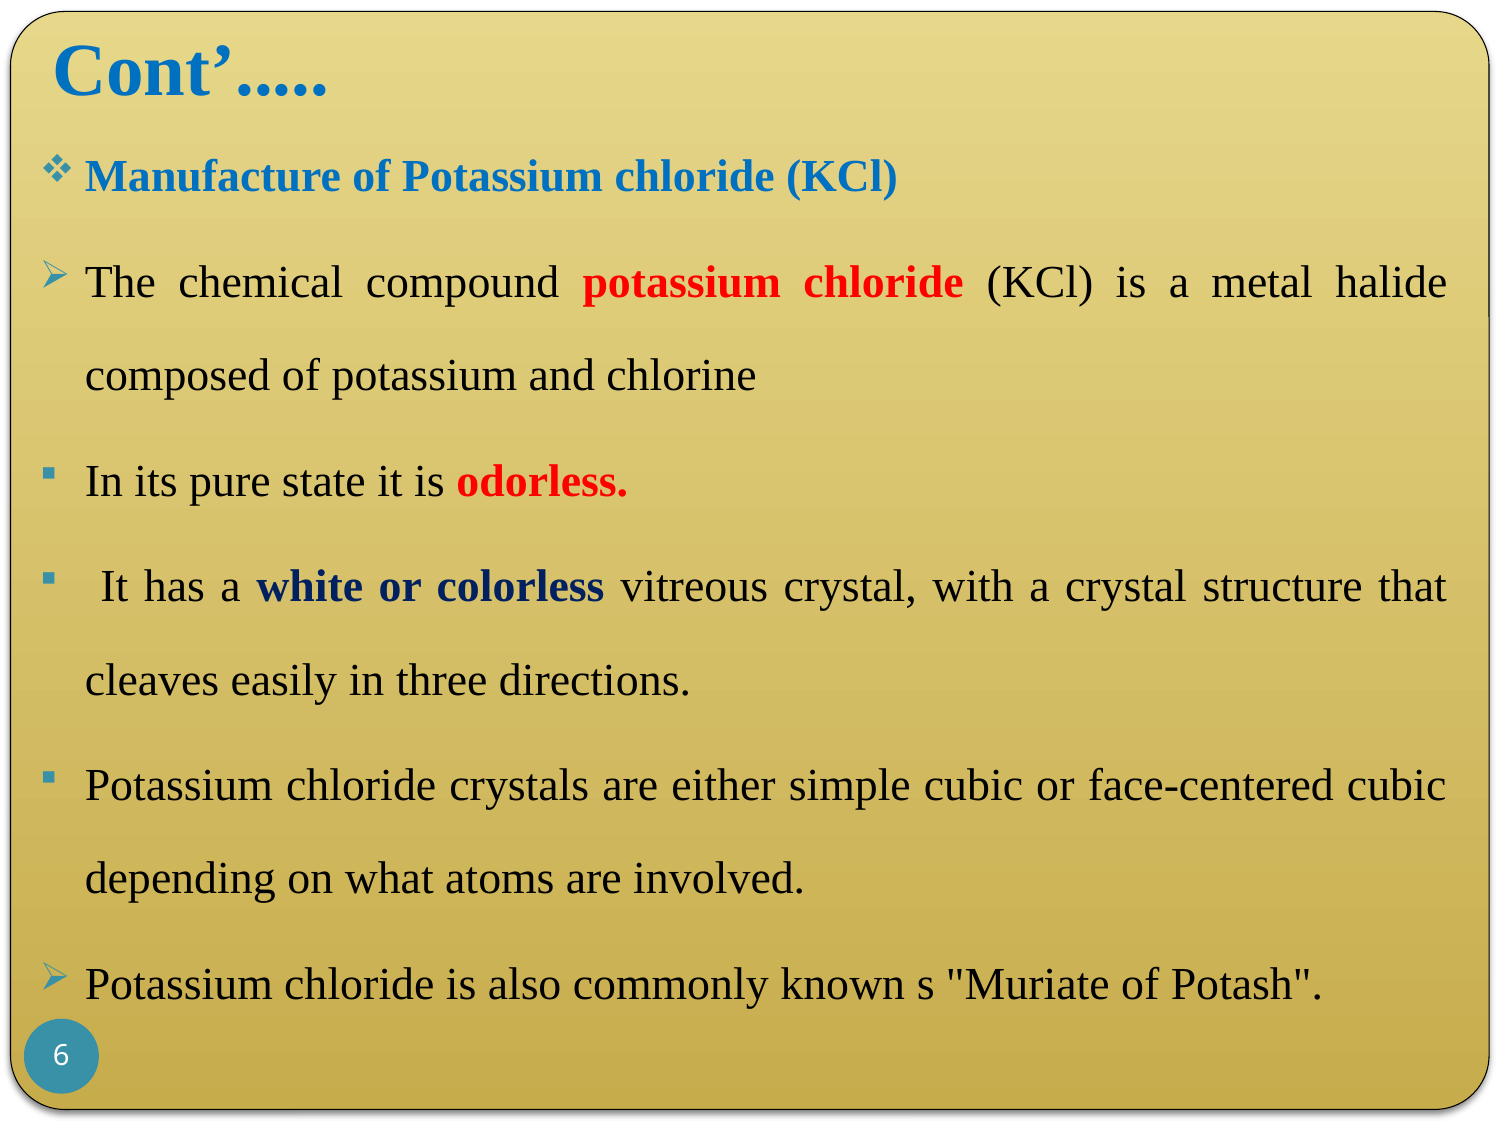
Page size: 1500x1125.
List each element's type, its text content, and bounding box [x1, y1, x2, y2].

title Cont’..... [37, 12, 1425, 99]
list Manufacture of Potassium chloride (KCl) The chemical compound potassium chloride (KCl) is a metal halide composed of potassium and chlorine In its pure state it is odorless. It has a white or colorless vitreous crystal, with a crystal structure that cleaves easily in three directions. Potassium chloride crystals are either simple cubic or face-centered cubic depending on what atoms are involved. Potassium chloride is also commonly known s "Muriate of Potash". [24, 99, 1463, 1100]
